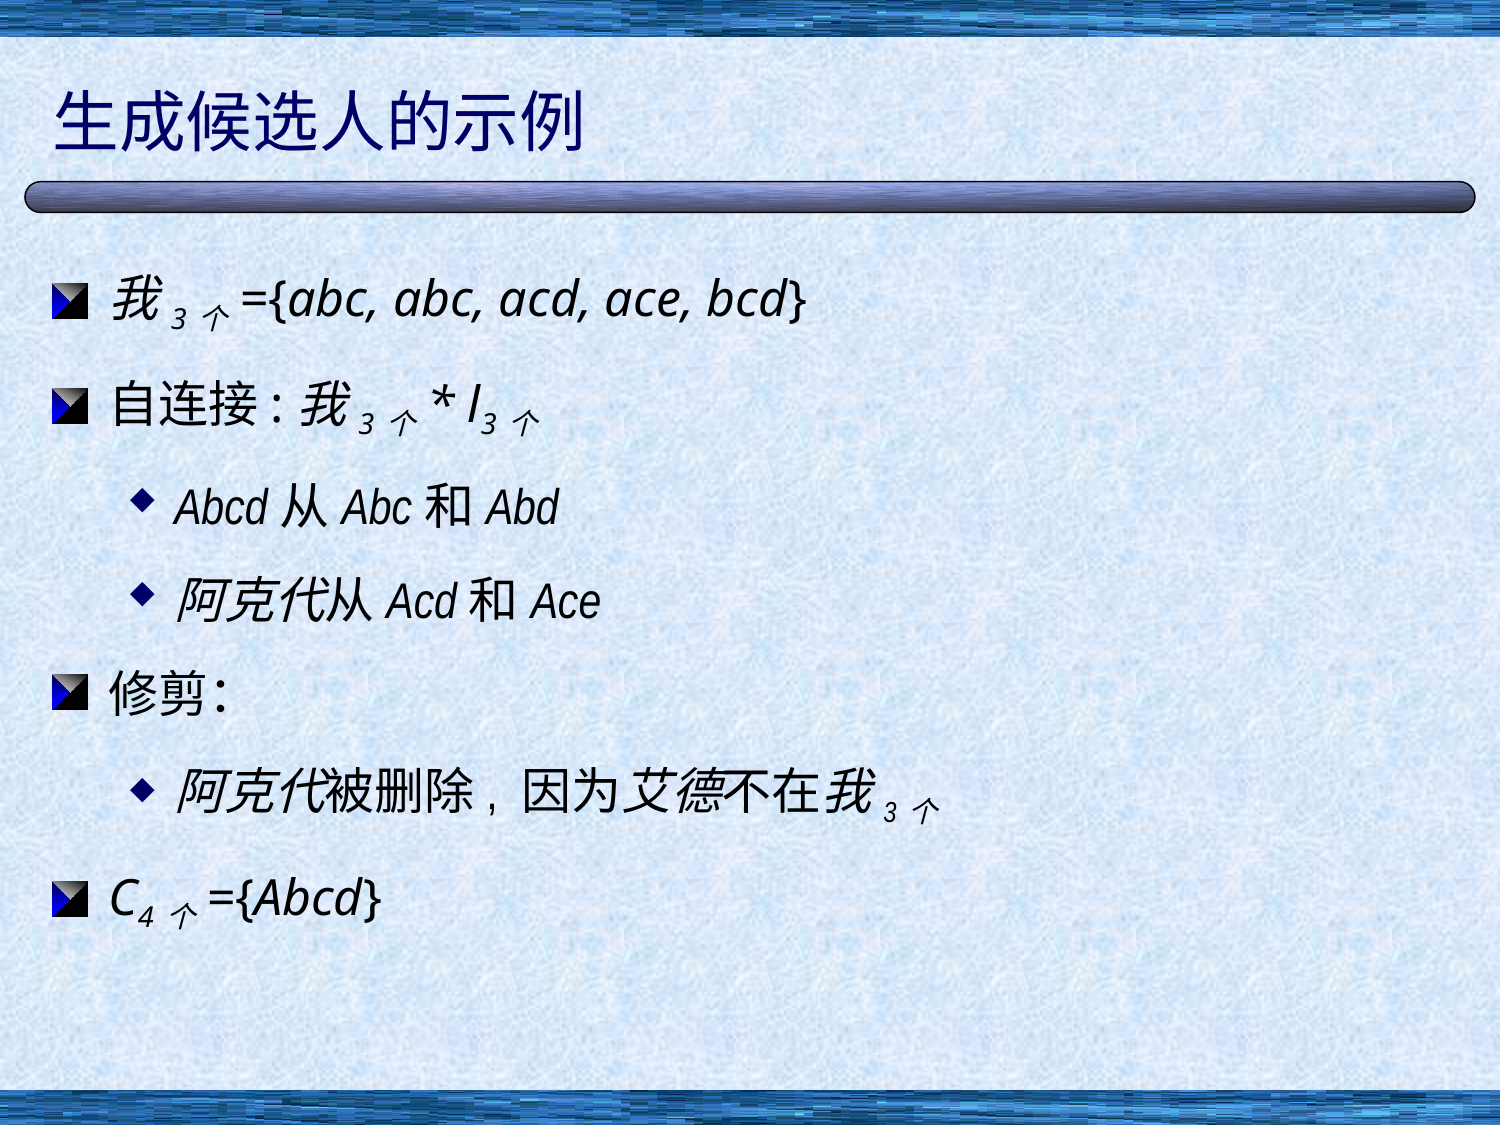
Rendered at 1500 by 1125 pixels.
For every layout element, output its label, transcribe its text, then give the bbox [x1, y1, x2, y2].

list 我3个={abc, abc, acd, ace, bcd} 自连接:我3个* l3个 Abcd从Abc和Abd 阿克代从Acd和Ace 修剪： 阿克代被删除, 因为艾德不在我3个 C4个={Abcd} [37, 232, 1449, 1038]
title 生成候选人的示例 [37, 79, 1450, 167]
picture [0, 0, 1500, 1125]
